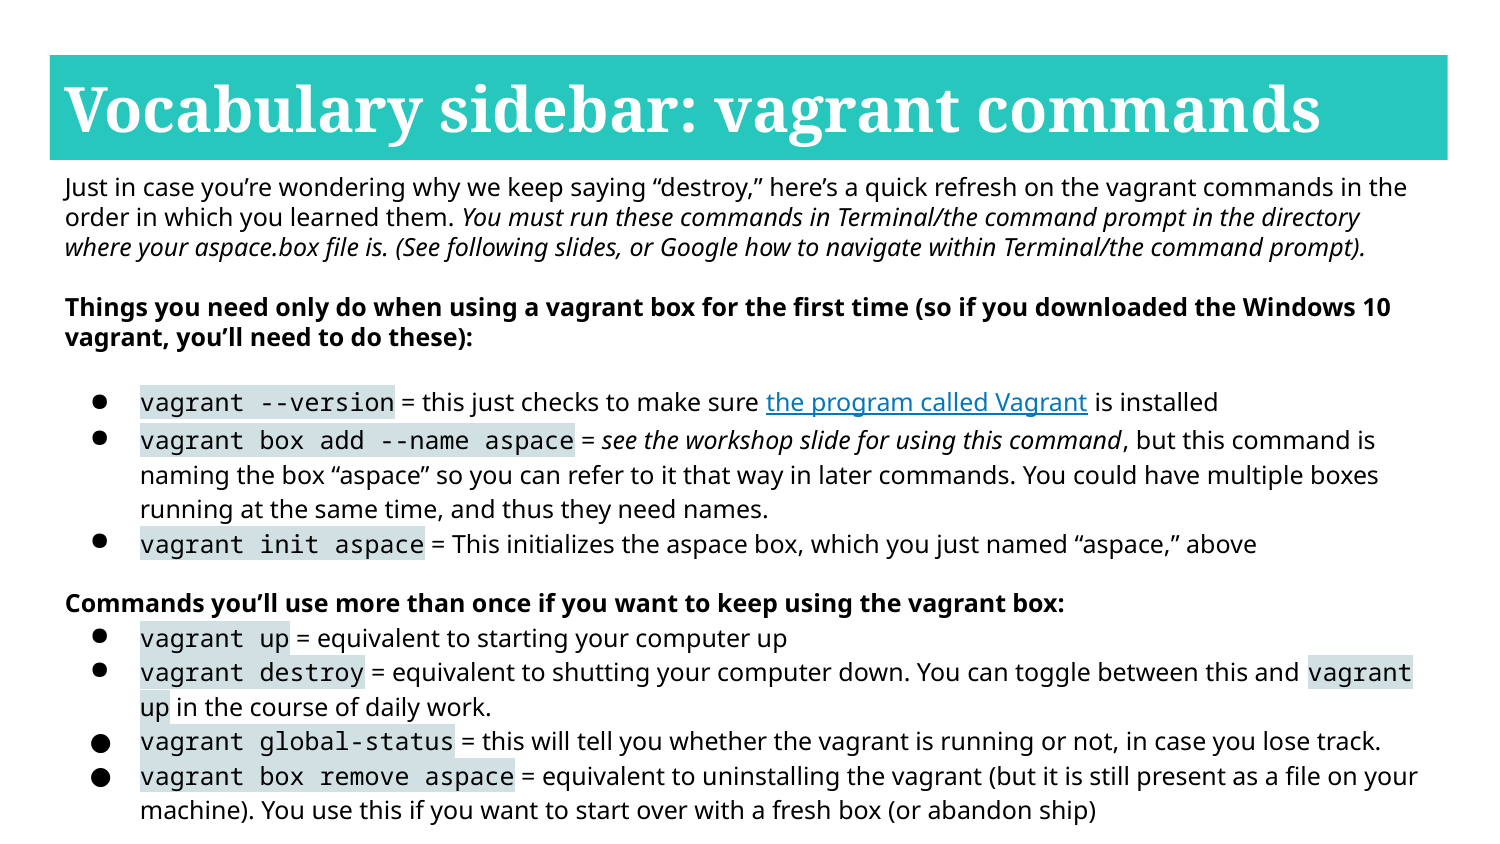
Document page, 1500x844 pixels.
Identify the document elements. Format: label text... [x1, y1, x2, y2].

title Vocabulary sidebar: vagrant commands [49, 55, 1448, 156]
text_box Just in case you’re wondering why we keep saying “destroy,” here’s a quick refresh on the vagrant commands in the order in which you learned them. You must run these commands in Terminal/the command prompt in the directory where your aspace.box file is. (See following slides, or Google how to navigate within Terminal/the command prompt). Things you need only do when using a vagrant box for the first time (so if you downloaded the Windows 10 vagrant, you’ll need to do these): vagrant --version = this just checks to make sure the program called Vagrant is installed vagrant box add --name aspace = see the workshop slide for using this command, but this command is naming the box “aspace” so you can refer to it that way in later commands. You could have multiple boxes running at the same time, and thus they need names. vagrant init aspace = This initializes the aspace box, which you just named “aspace,” above Commands you’ll use more than once if you want to keep using the vagrant box: vagrant up = equivalent to starting your computer up vagrant destroy = equivalent to shutting your computer down. You can toggle between this and vagrant up in the course of daily work. vagrant global-status = this will tell you whether the vagrant is running or not, in case you lose track. vagrant box remove aspace = equivalent to uninstalling the vagrant (but it is still present as a file on your machine). You use this if you want to start over with a fresh box (or abandon ship) [49, 156, 1448, 779]
